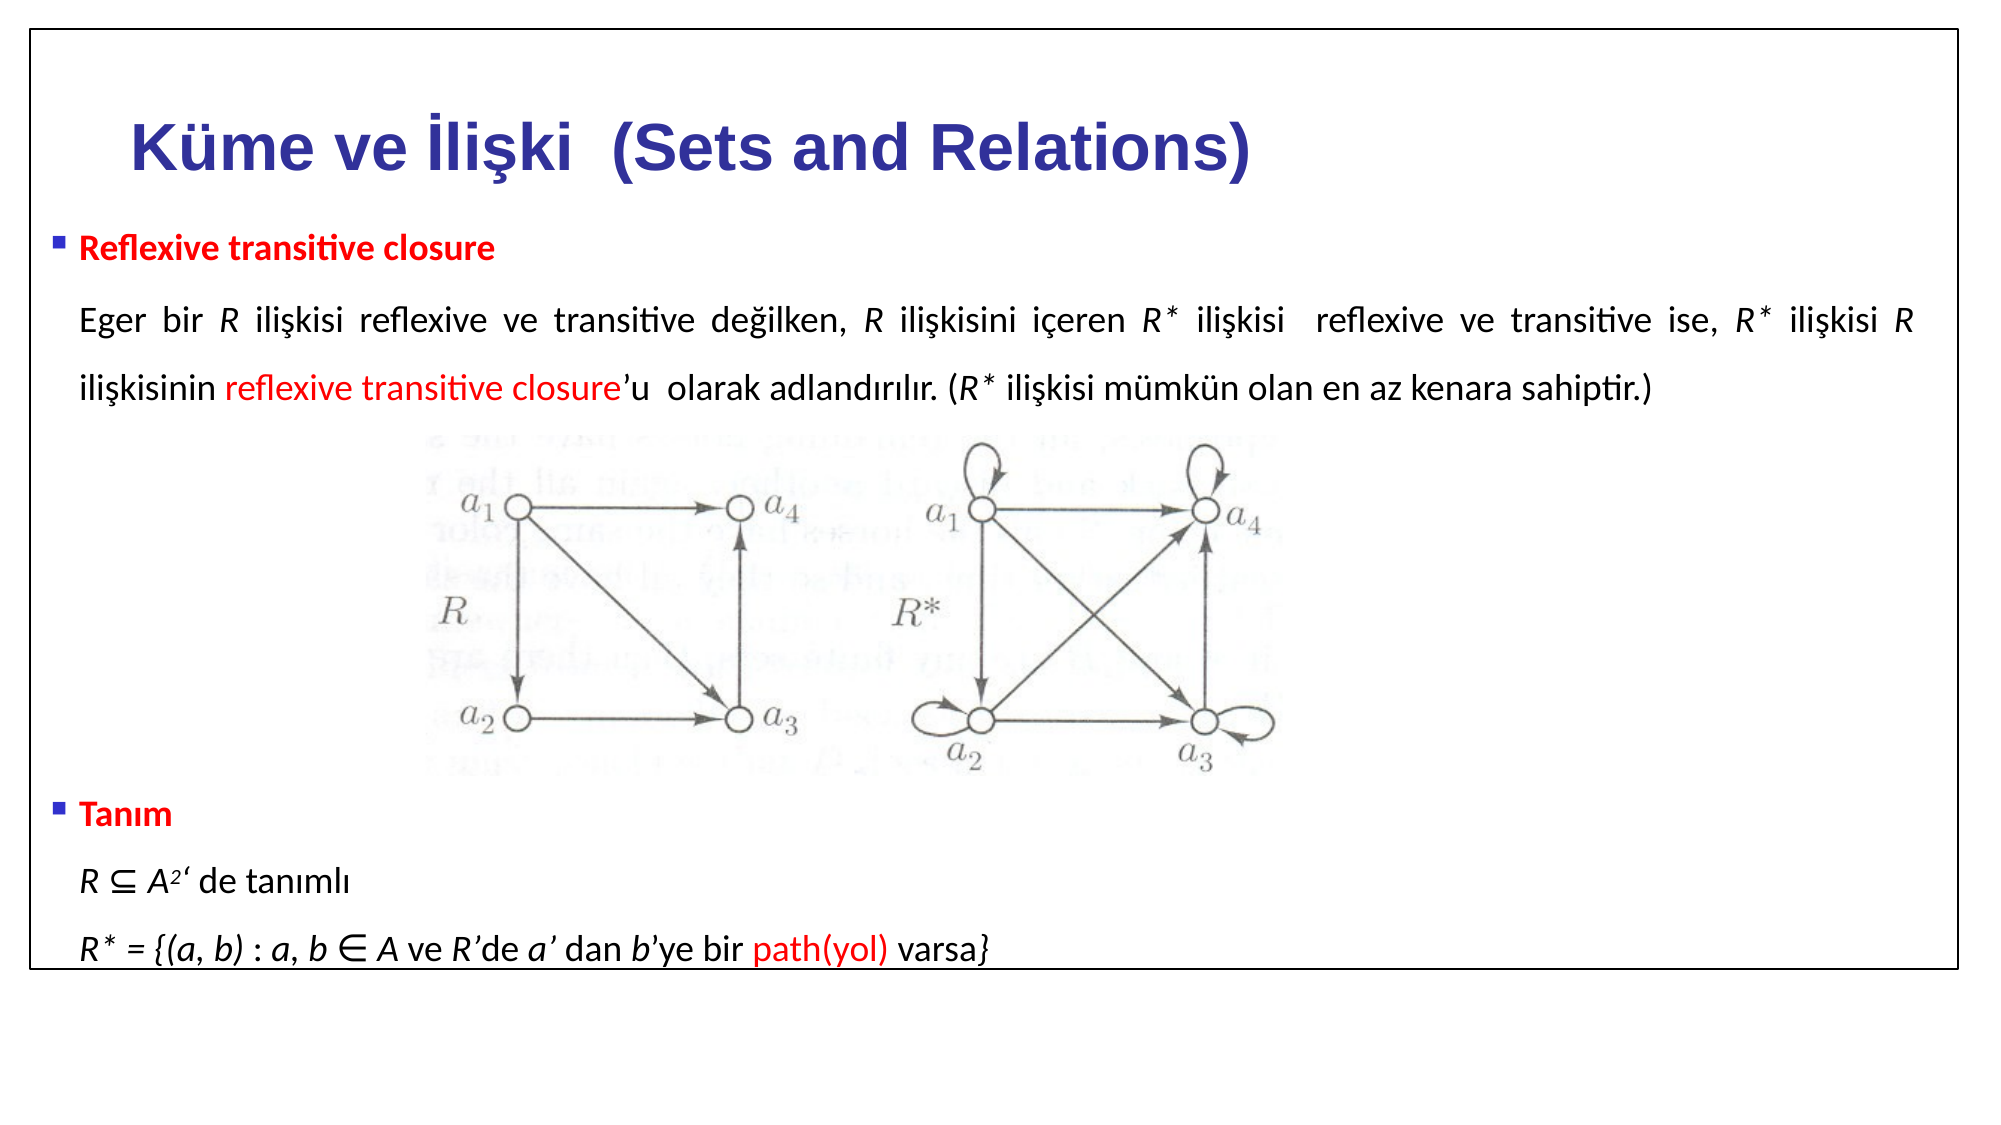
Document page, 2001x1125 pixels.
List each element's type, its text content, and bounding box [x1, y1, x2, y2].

text_box Küme ve İlişki (Sets and Relations) Reflexive transitive closure Eger bir R ilişkisi reflexive ve transitive değilken, R ilişkisini içeren R* ilişkisi reflexive ve transitive ise, R* ilişkisi R ilişkisinin reflexive transitive closure’u olarak adlandırılır. (R* ilişkisi mümkün olan en az kenara sahiptir.) Tanım R ⊆ A2‘ de tanımlı R* = {(a, b) : a, b ∈ A ve R’de a’ dan b’ye bir path(yol) varsa} [29, 28, 1958, 969]
text_box [425, 435, 1283, 776]
